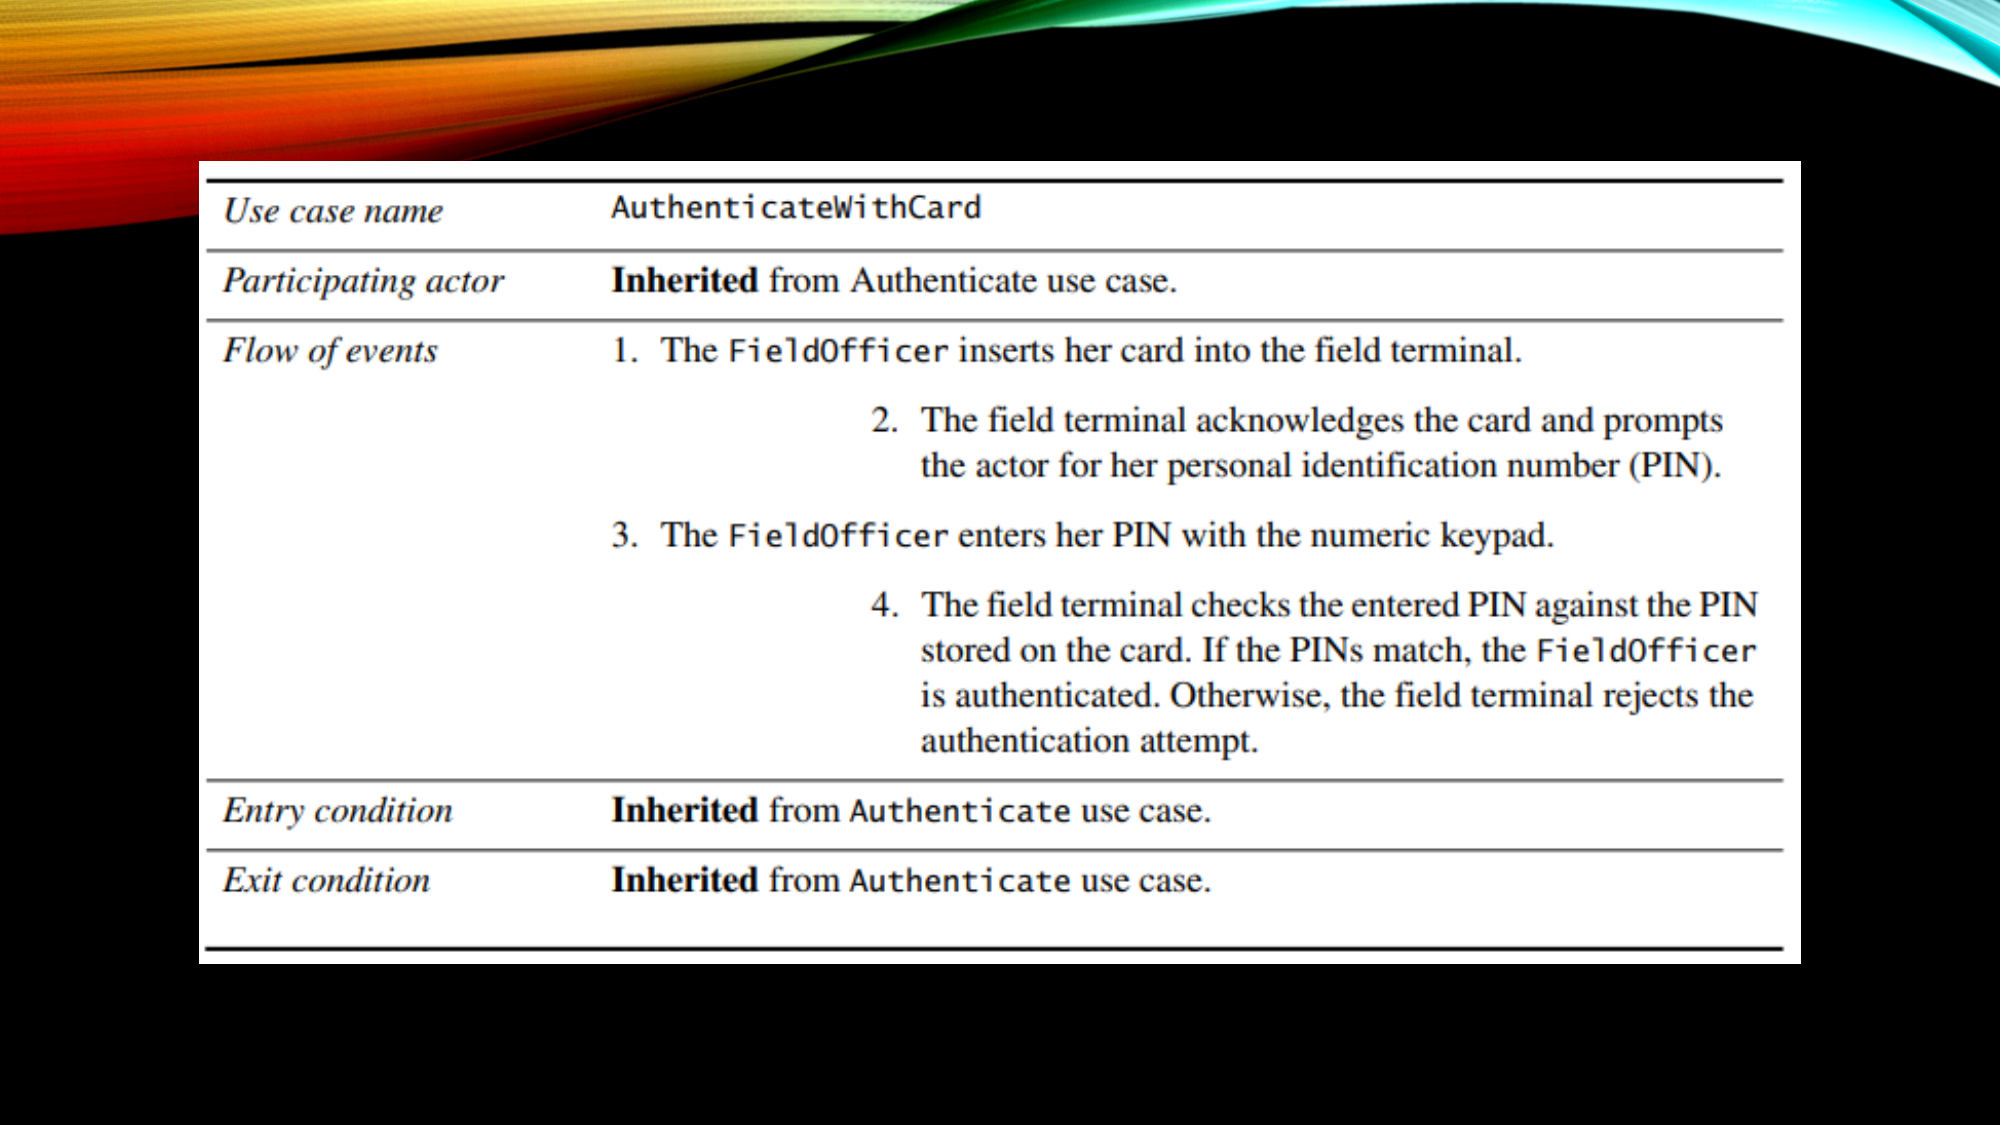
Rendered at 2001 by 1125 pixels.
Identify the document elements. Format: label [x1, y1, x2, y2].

picture [0, 0, 2000, 964]
